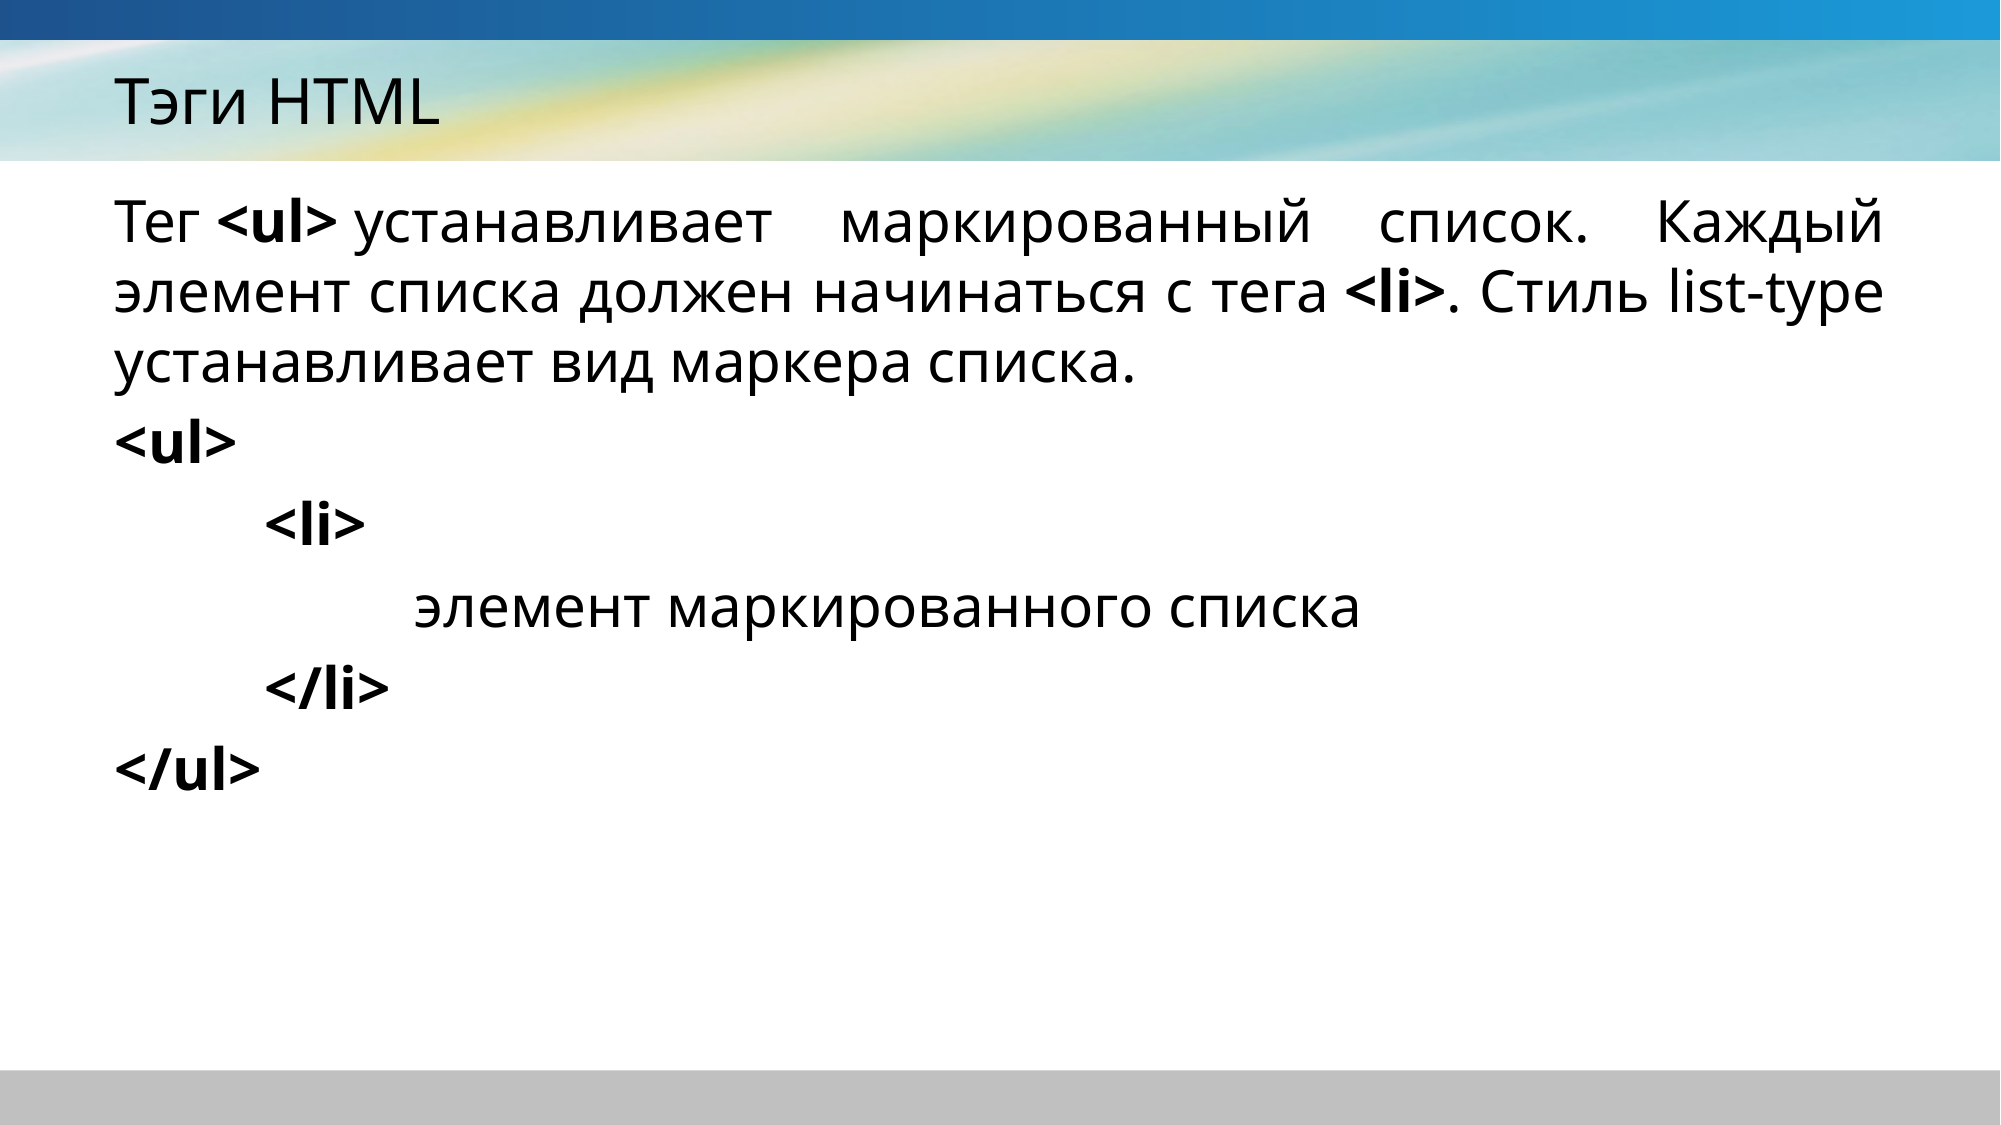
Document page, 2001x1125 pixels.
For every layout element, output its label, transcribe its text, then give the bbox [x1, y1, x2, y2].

title Тэги HTML [99, 52, 1901, 145]
picture [0, 39, 2000, 161]
list Тег <ul> устанавливает маркированный список. Каждый элемент списка должен начинаться с тега <li>. Стиль list-type устанавливает вид маркера списка. <ul> <li> элемент маркированного списка </li> </ul> [99, 176, 1901, 1038]
